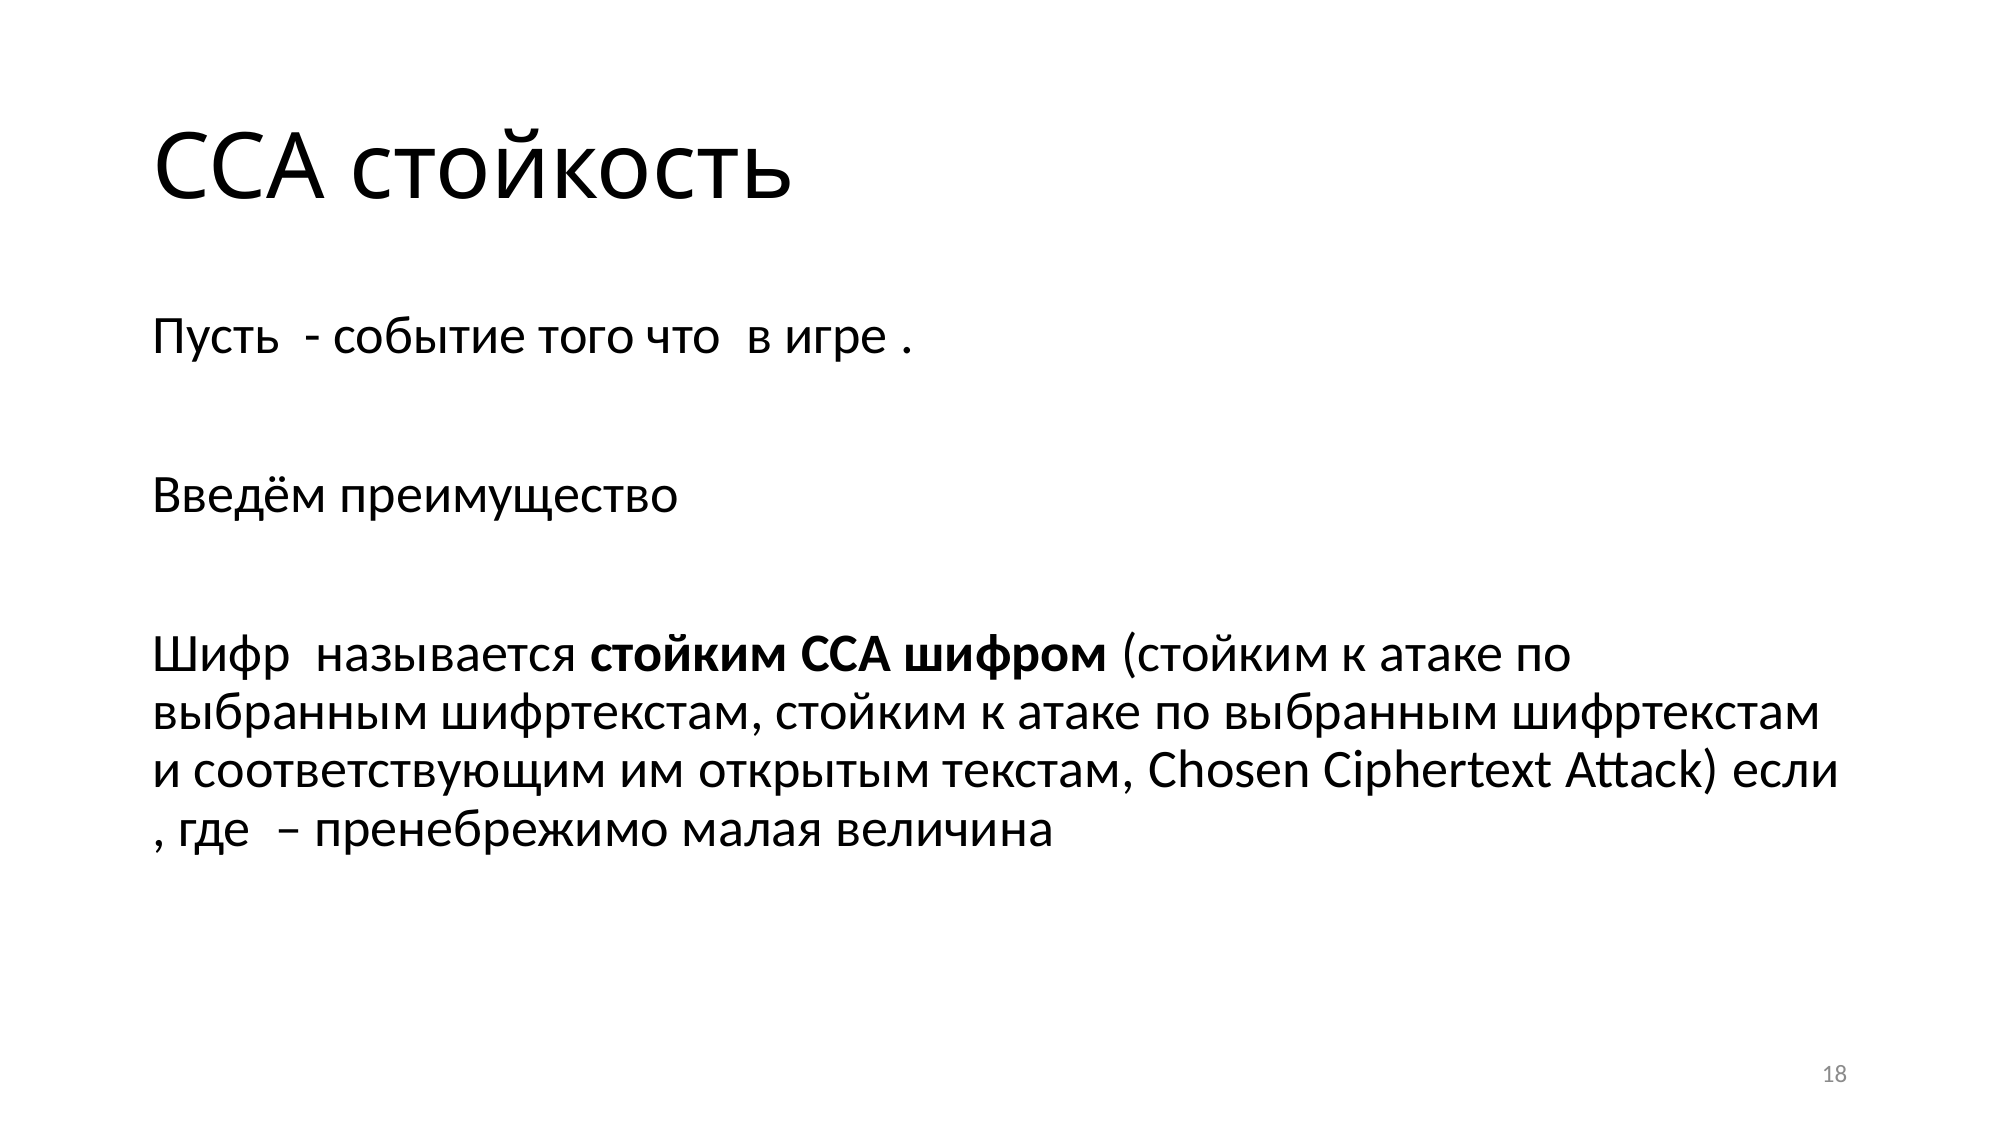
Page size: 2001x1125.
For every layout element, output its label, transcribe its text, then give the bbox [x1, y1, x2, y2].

slide_number 18 [1412, 1042, 1863, 1103]
title CCA стойкость [137, 59, 1863, 278]
